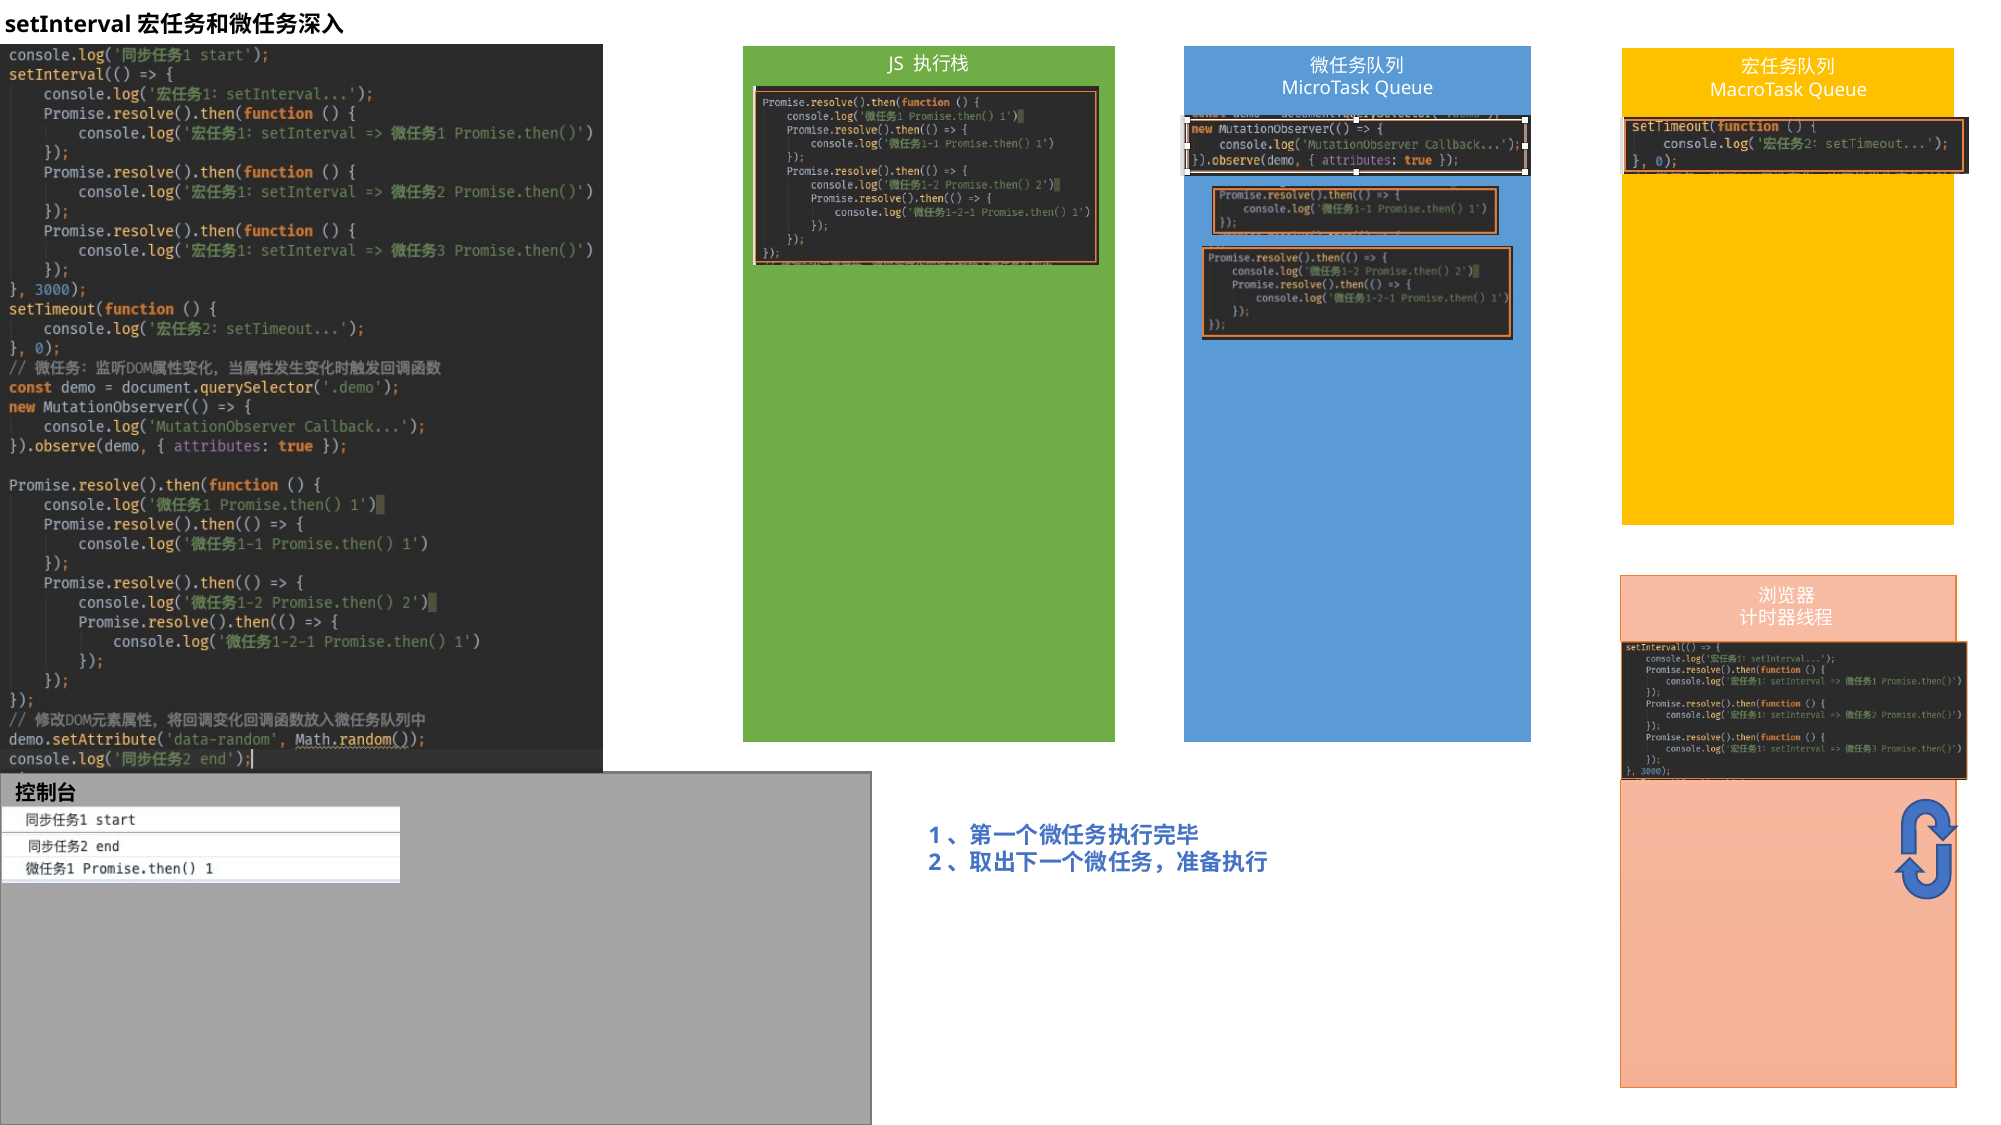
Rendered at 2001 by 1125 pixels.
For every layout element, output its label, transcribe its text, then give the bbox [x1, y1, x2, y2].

picture [1620, 641, 1969, 780]
text_box 控制台 [0, 773, 93, 813]
picture [1620, 117, 1969, 174]
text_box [1620, 46, 1957, 117]
picture [0, 44, 603, 773]
picture [1180, 115, 1531, 176]
text_box 微任务队列 MicroTask Queue [1266, 45, 1448, 106]
text_box 1、第一个微任务执行完毕 2、取出下一个微任务，准备执行 [913, 812, 1284, 883]
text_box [1202, 186, 1513, 341]
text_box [1620, 575, 1957, 641]
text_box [1620, 780, 1957, 1088]
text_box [1620, 174, 1957, 527]
picture [2, 833, 401, 883]
text_box setInterval宏任务和微任务深入 [0, 1, 359, 44]
picture [2, 806, 401, 832]
text_box [740, 43, 1118, 745]
text_box JS 执行栈 [873, 44, 985, 82]
text_box [0, 771, 872, 1125]
picture [753, 86, 1099, 265]
text_box [1181, 43, 1534, 745]
